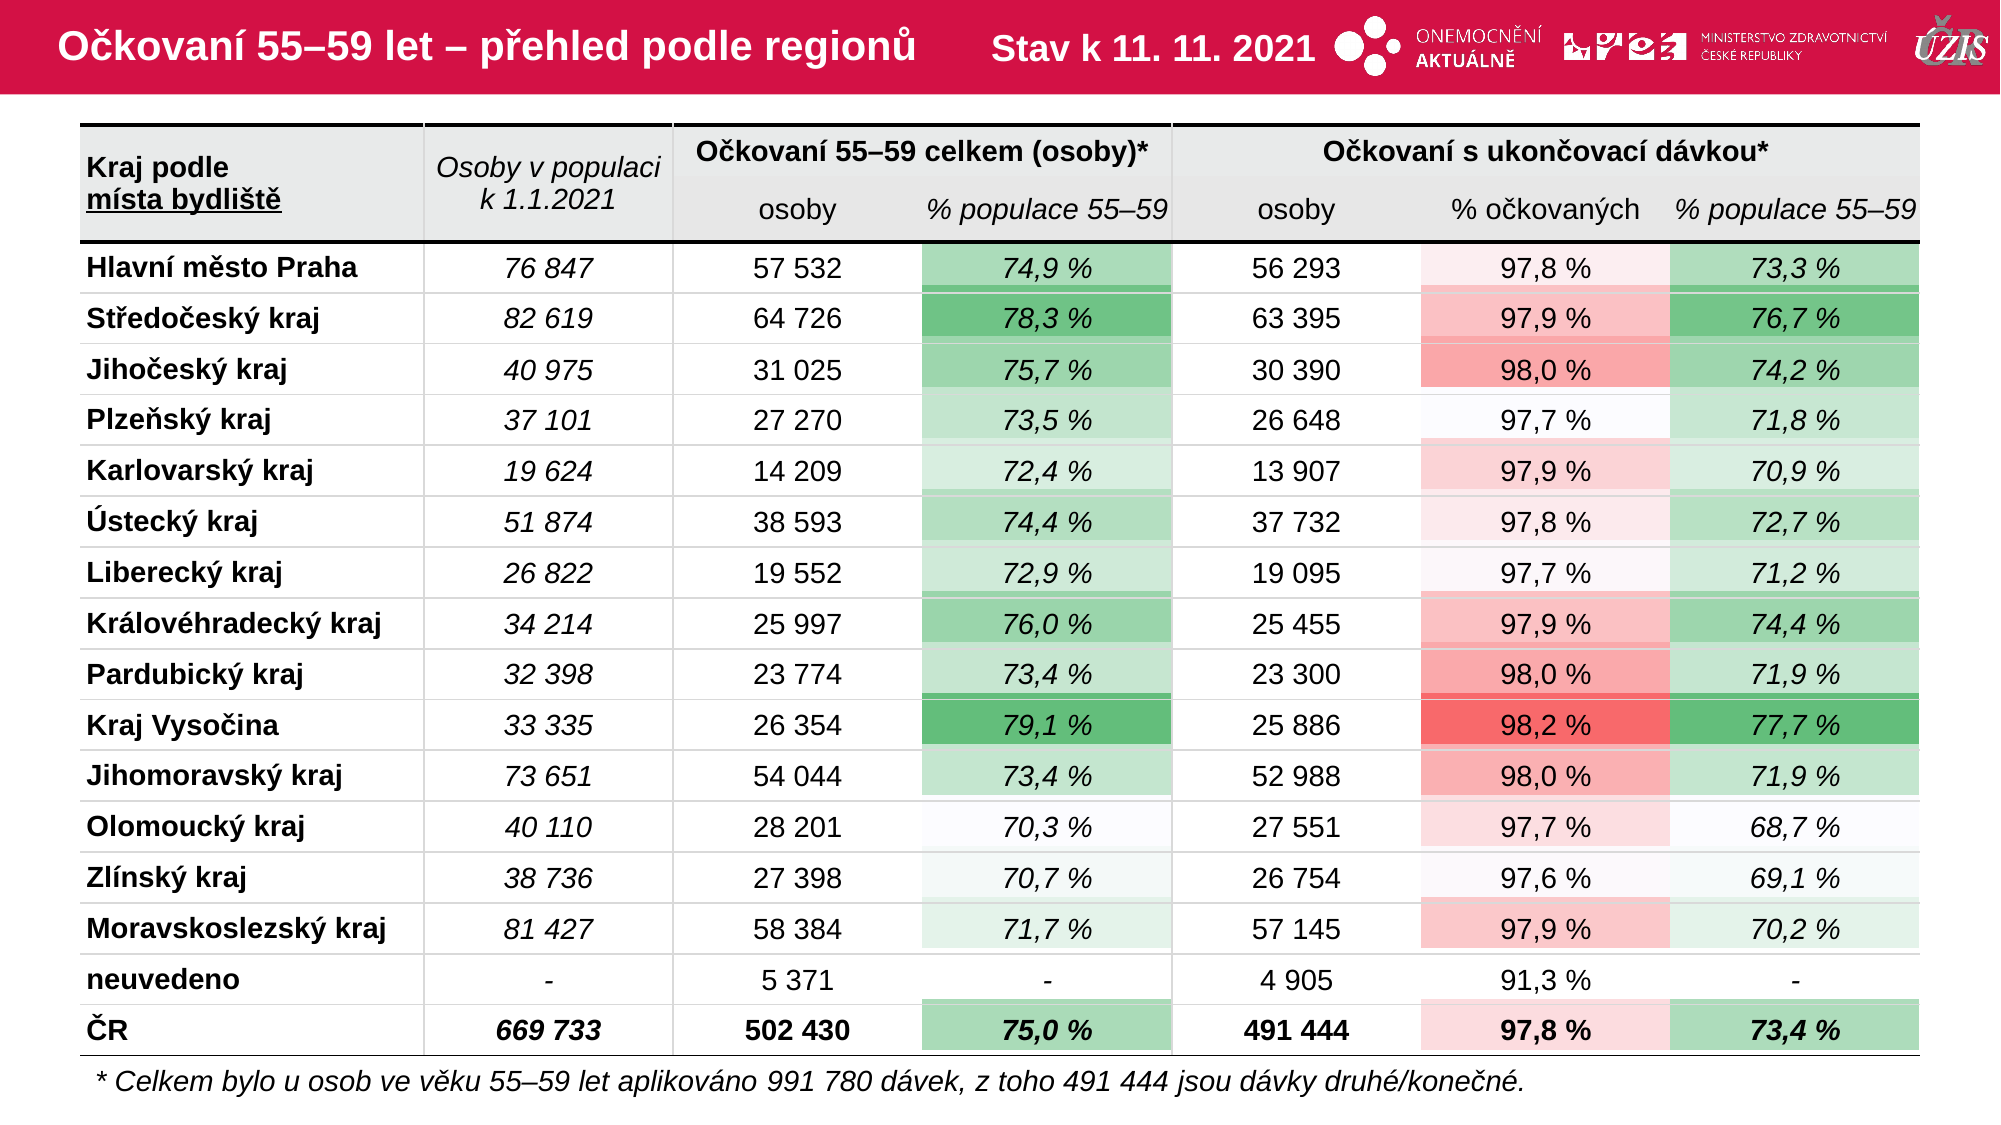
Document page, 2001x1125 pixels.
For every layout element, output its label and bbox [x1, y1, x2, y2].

table_cell [425, 548, 672, 597]
table_cell [425, 599, 672, 648]
table_cell [1173, 1005, 1920, 1055]
table_cell [80, 853, 423, 902]
text_box [80, 1055, 1871, 1105]
text_box [976, 16, 1421, 77]
table_header [1173, 127, 1920, 176]
table_cell [425, 344, 672, 394]
table_cell [425, 650, 672, 699]
table_cell [80, 548, 423, 597]
table_cell [674, 955, 1171, 1004]
table_cell [674, 395, 1171, 444]
table_cell [425, 700, 672, 749]
table_cell [674, 700, 1171, 749]
table_cell [80, 599, 423, 648]
table_cell [674, 599, 1171, 648]
table_cell [80, 700, 423, 749]
table_cell [674, 176, 1171, 240]
table_cell [1173, 802, 1920, 851]
table_cell [425, 395, 672, 444]
table_cell [425, 1005, 672, 1055]
table_cell [80, 955, 423, 1004]
table_cell [80, 650, 423, 699]
table_cell [674, 650, 1171, 699]
title [42, 0, 1262, 95]
table_cell [1173, 700, 1920, 749]
table_cell [80, 904, 423, 953]
table_cell [80, 395, 423, 444]
table_cell [1173, 497, 1920, 546]
table_cell [425, 294, 672, 343]
table_cell [425, 955, 672, 1004]
table_cell [1173, 599, 1920, 648]
table_cell [1173, 244, 1920, 292]
table_cell [80, 244, 423, 292]
table_header [80, 127, 423, 240]
table_cell [674, 904, 1171, 953]
table_cell [80, 344, 423, 394]
picture [1421, 16, 1542, 76]
picture [1915, 15, 1989, 66]
table_cell [80, 446, 423, 495]
table_cell [80, 751, 423, 800]
table_cell [674, 244, 1171, 292]
table_cell [1173, 955, 1920, 1004]
table_cell [674, 853, 1171, 902]
table_cell [1173, 853, 1920, 902]
table_cell [674, 344, 1171, 394]
table_cell [80, 497, 423, 546]
table_cell [1173, 904, 1920, 953]
table_cell [1173, 395, 1920, 444]
table_cell [1173, 344, 1920, 394]
table_cell [674, 294, 1171, 343]
table_header [674, 127, 1171, 176]
table_cell [1173, 650, 1920, 699]
table_cell [425, 244, 672, 292]
table_cell [80, 802, 423, 851]
table_cell [674, 751, 1171, 800]
table_cell [1173, 176, 1920, 240]
table_cell [425, 446, 672, 495]
table_cell [674, 1005, 1171, 1055]
table_cell [674, 446, 1171, 495]
table_cell [674, 548, 1171, 597]
table_cell [425, 853, 672, 902]
table_header [425, 127, 672, 240]
table_cell [674, 497, 1171, 546]
table_cell [1173, 446, 1920, 495]
picture [1563, 31, 1888, 60]
table_cell [1173, 751, 1920, 800]
table_cell [80, 1005, 423, 1055]
table_cell [1173, 294, 1920, 343]
table_cell [674, 802, 1171, 851]
table_cell [425, 497, 672, 546]
table_cell [425, 904, 672, 953]
table_cell [425, 751, 672, 800]
table_cell [425, 802, 672, 851]
table_cell [80, 294, 423, 343]
table_cell [1173, 548, 1920, 597]
